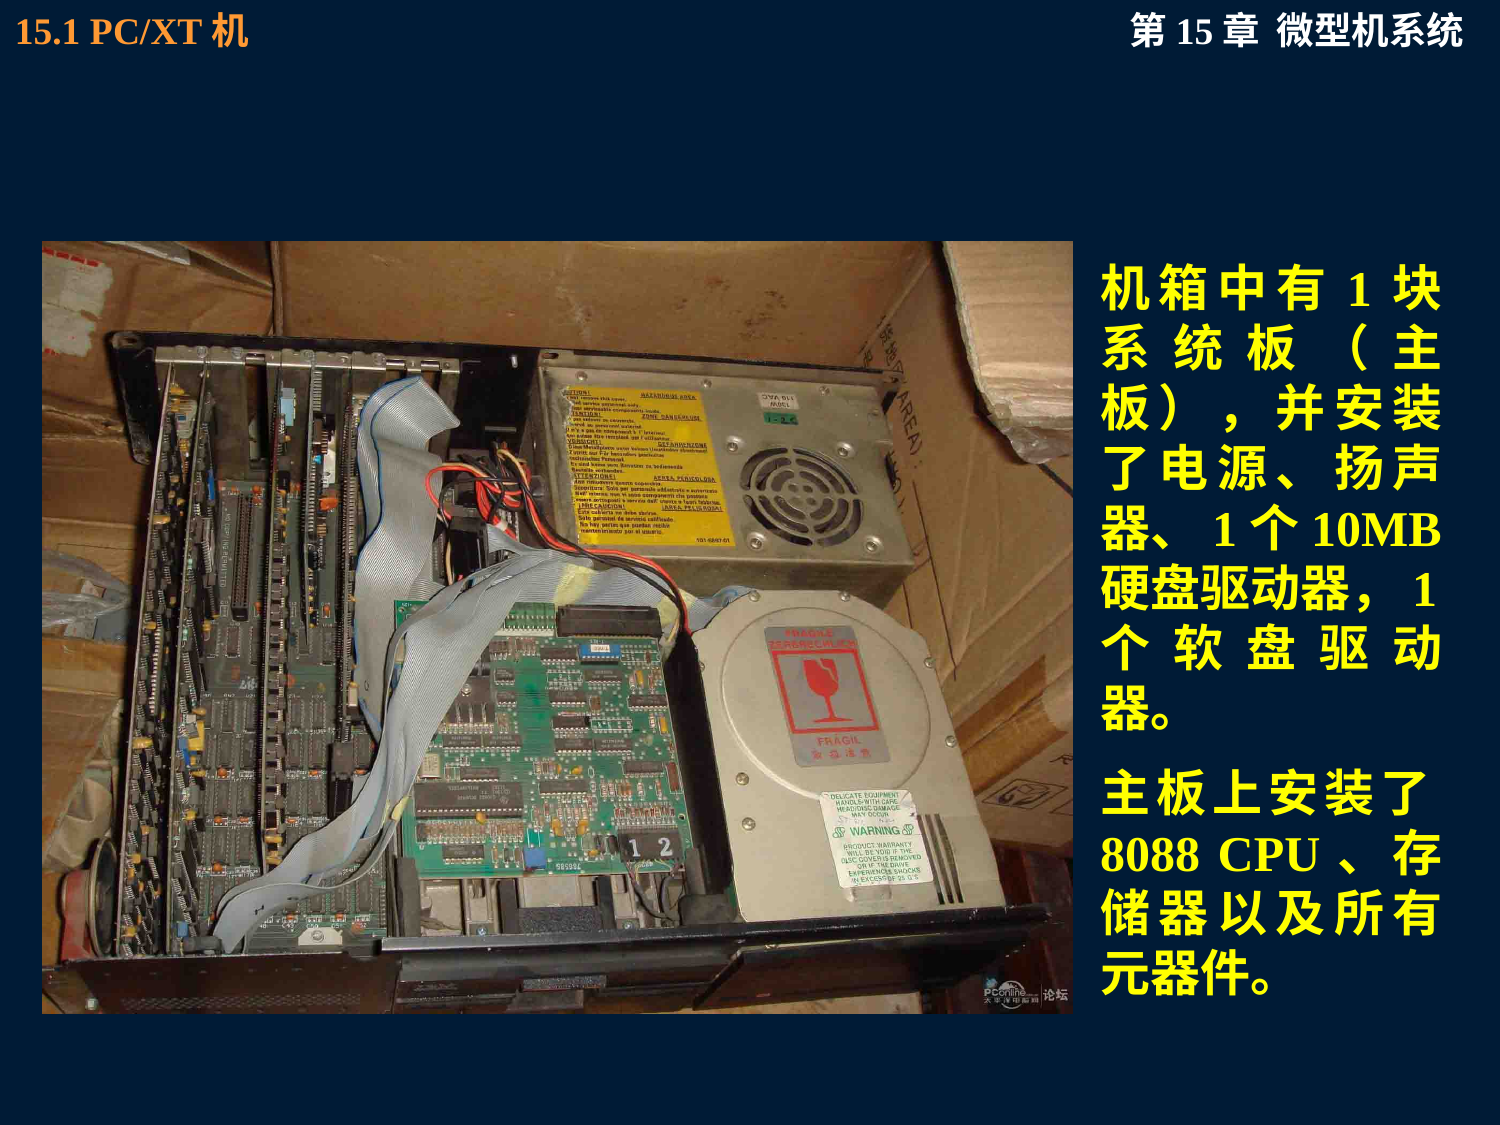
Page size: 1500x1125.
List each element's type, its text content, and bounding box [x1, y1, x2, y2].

picture [42, 241, 1073, 1015]
text_box 机箱中有1块系统板（主板），并安装了电源、扬声器、1个10MB硬盘驱动器，1个软盘驱动器。 主板上安装了8088 CPU、存储器以及所有元器件。 [1085, 248, 1458, 1009]
